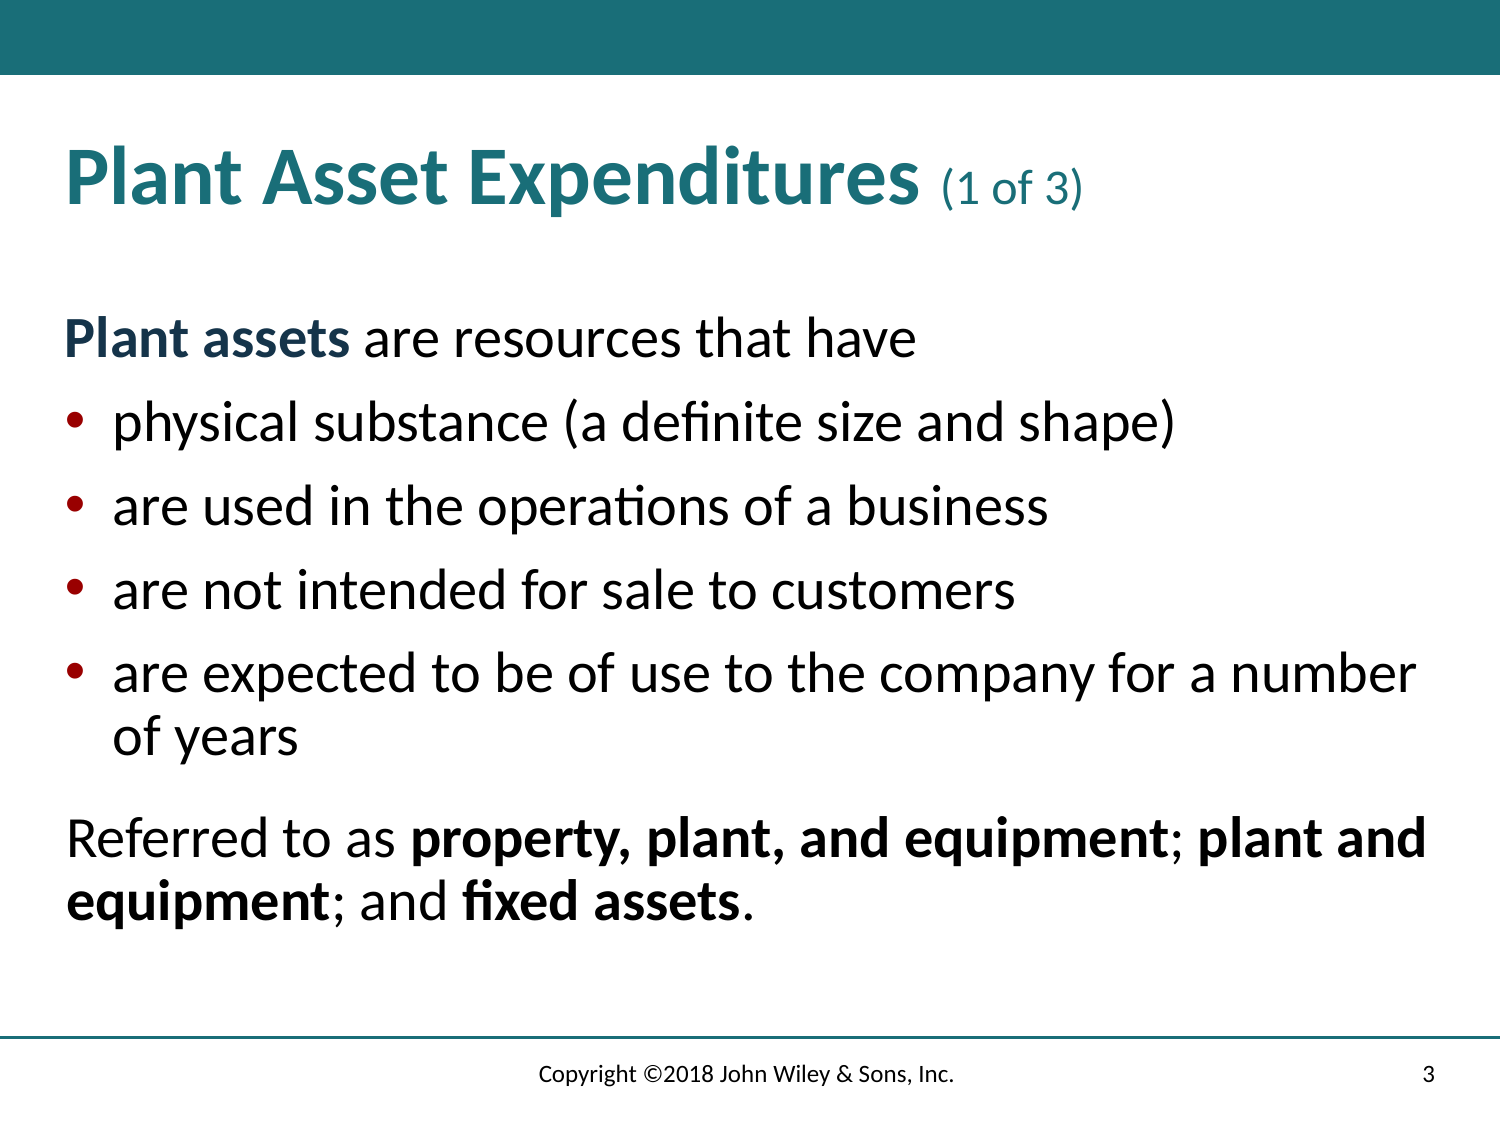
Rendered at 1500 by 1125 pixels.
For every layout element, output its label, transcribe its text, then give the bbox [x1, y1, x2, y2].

slide_number 3 [1059, 1042, 1450, 1103]
footer Copyright ©2018 John Wiley & Sons, Inc. [496, 1042, 1004, 1103]
list Plant assets are resources that have physical substance (a definite size and shape) are used in the operations of a business are not intended for sale to customers are expected to be of use to the company for a number of years [50, 299, 1450, 775]
title Plant Asset Expenditures (1 of 3) [50, 125, 1450, 250]
list Referred to as property, plant, and equipment; plant and equipment; and fixed assets. [51, 800, 1452, 938]
